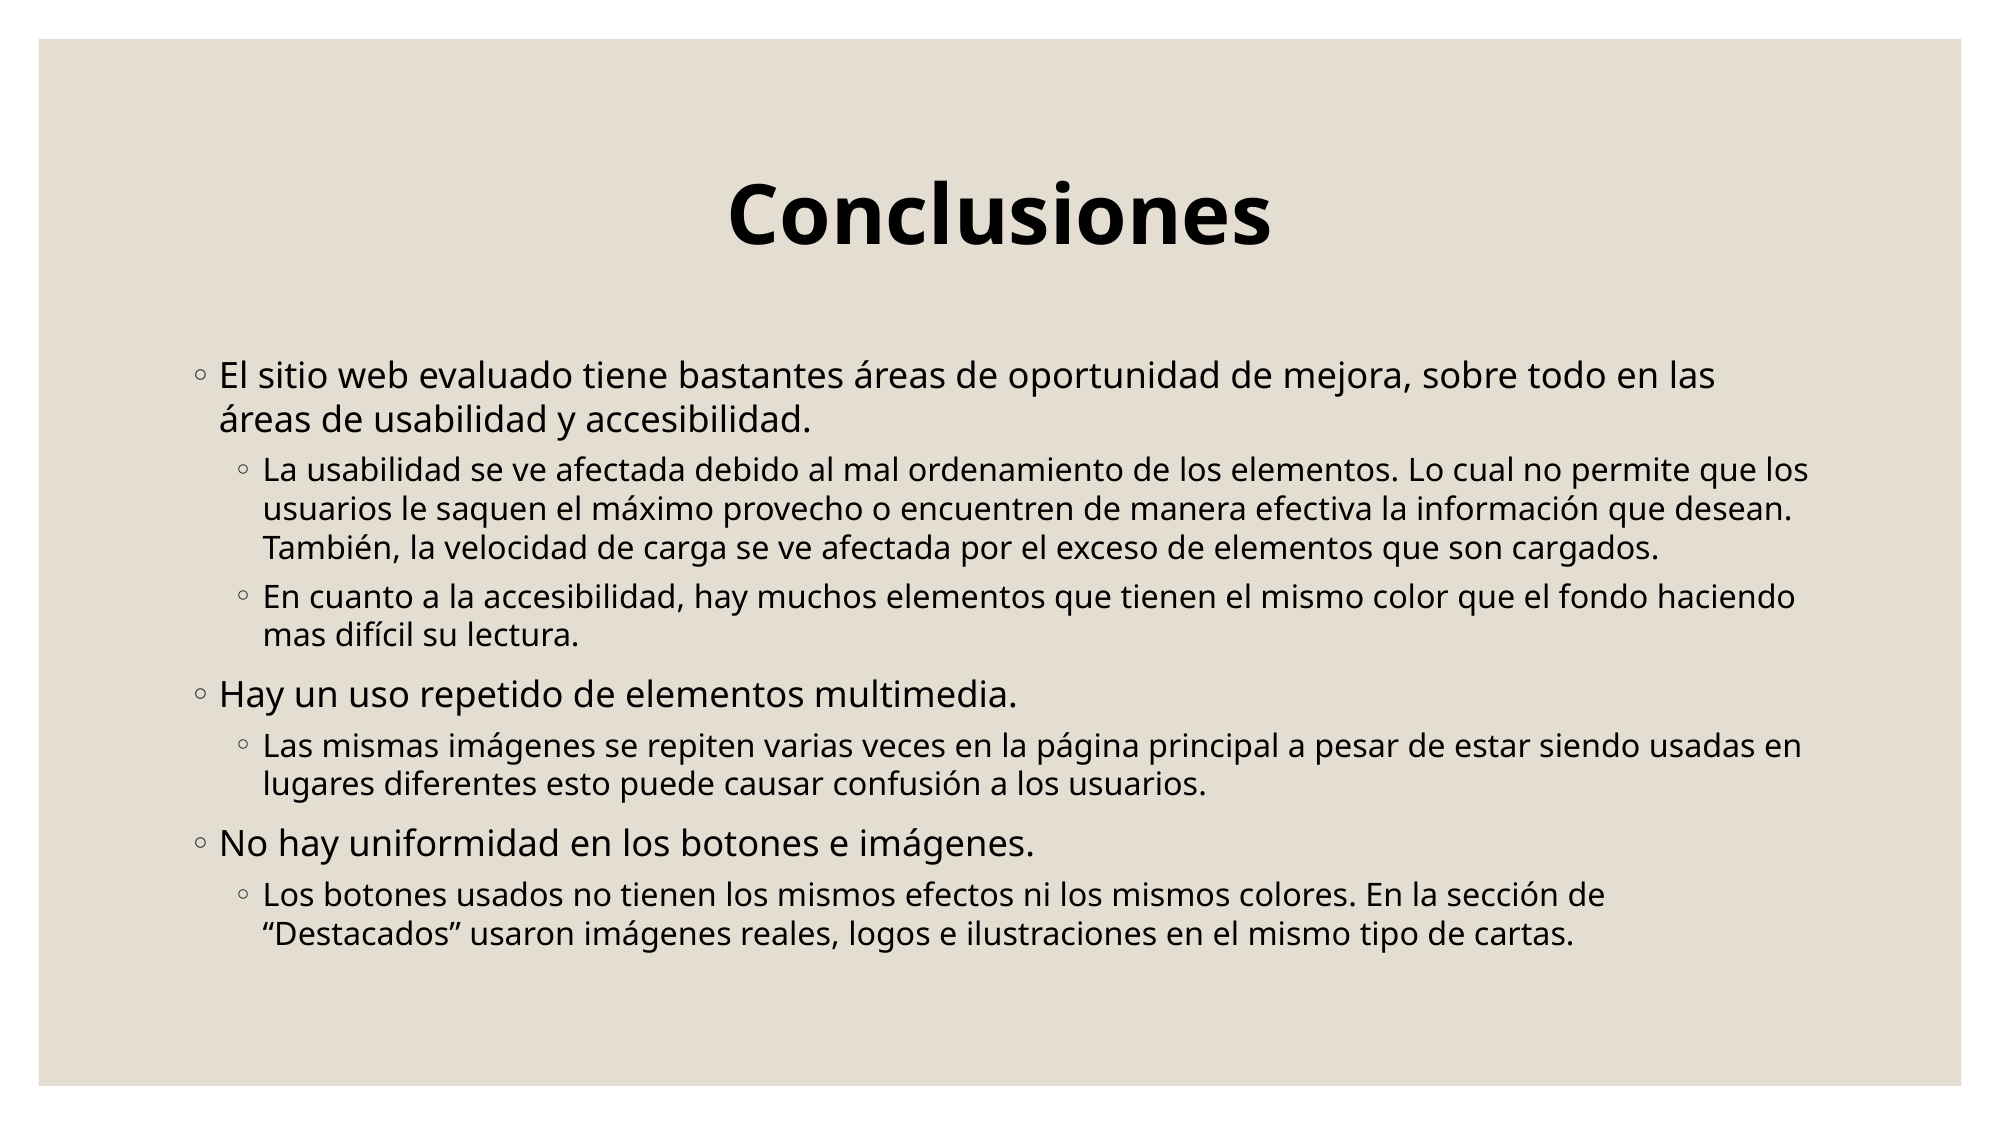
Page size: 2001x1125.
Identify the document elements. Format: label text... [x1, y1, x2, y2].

title Conclusiones [174, 105, 1825, 331]
list El sitio web evaluado tiene bastantes áreas de oportunidad de mejora, sobre todo en las áreas de usabilidad y accesibilidad. La usabilidad se ve afectada debido al mal ordenamiento de los elementos. Lo cual no permite que los usuarios le saquen el máximo provecho o encuentren de manera efectiva la información que desean. También, la velocidad de carga se ve afectada por el exceso de elementos que son cargados. En cuanto a la accesibilidad, hay muchos elementos que tienen el mismo color que el fondo haciendo mas difícil su lectura. Hay un uso repetido de elementos multimedia. Las mismas imágenes se repiten varias veces en la página principal a pesar de estar siendo usadas en lugares diferentes esto puede causar confusión a los usuarios. No hay uniformidad en los botones e imágenes. Los botones usados no tienen los mismos efectos ni los mismos colores. En la sección de “Destacados” usaron imágenes reales, logos e ilustraciones en el mismo tipo de cartas. [174, 345, 1825, 990]
